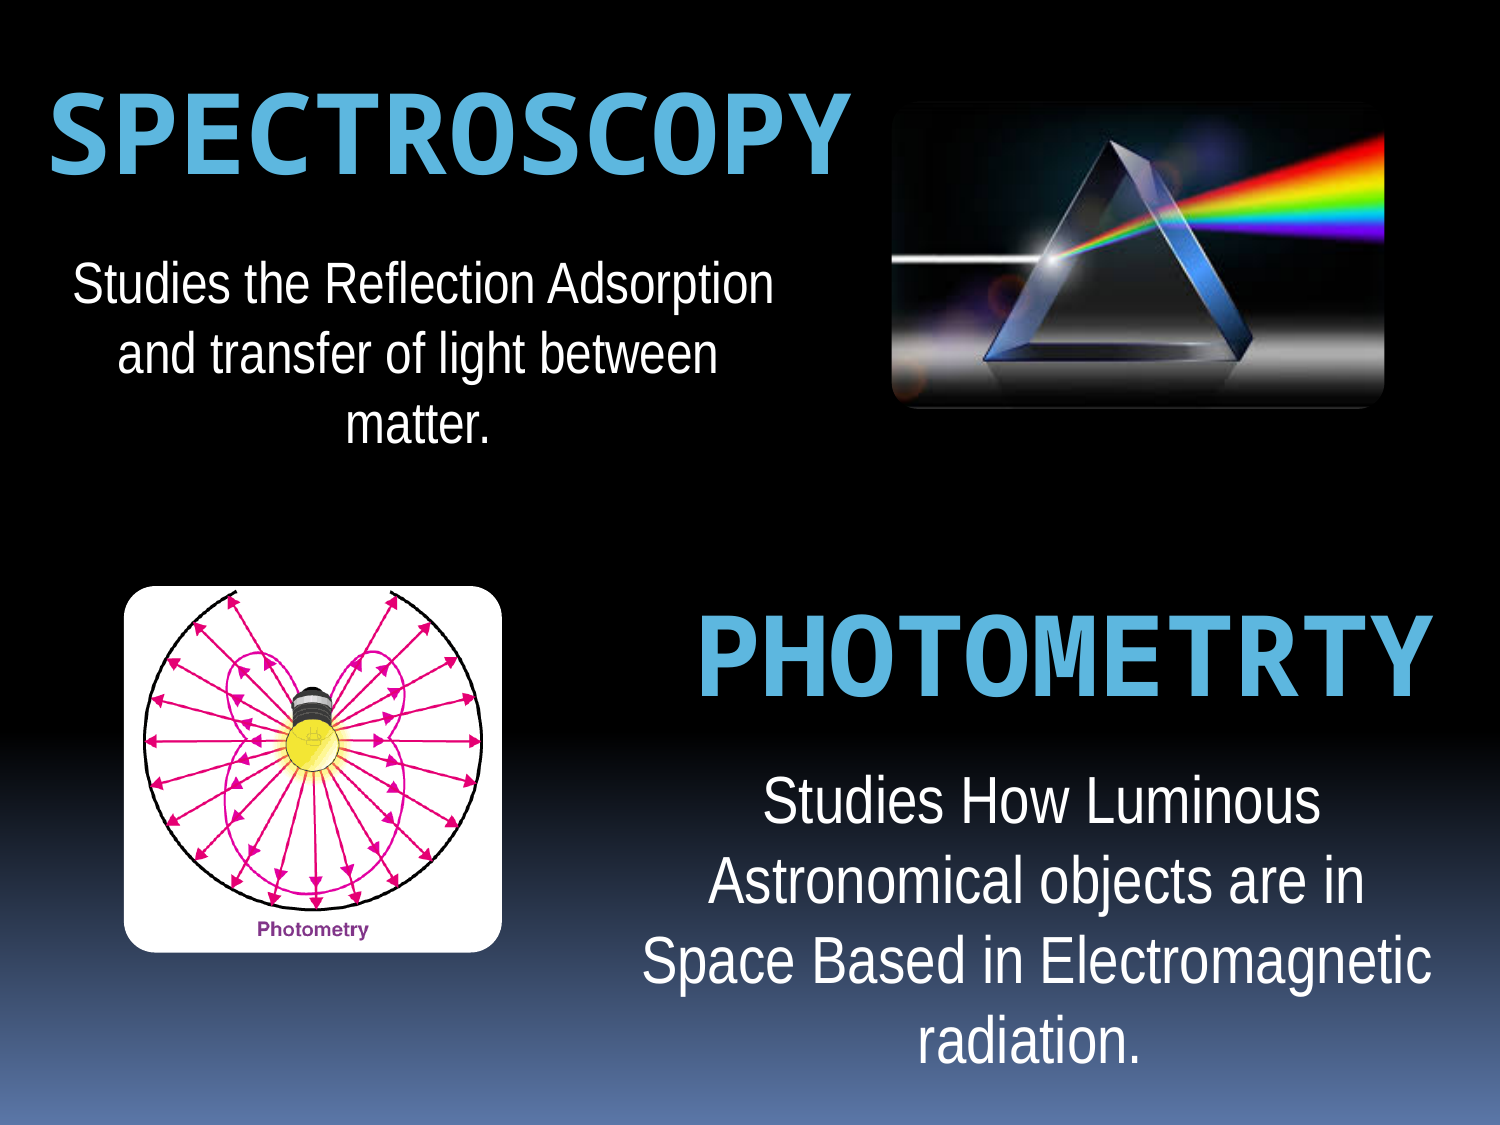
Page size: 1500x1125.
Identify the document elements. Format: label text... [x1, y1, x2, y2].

text_box Studies How Luminous Astronomical objects are in Space Based in Electromagnetic radiation. [612, 749, 1463, 1085]
text_box [891, 101, 1385, 409]
text_box Studies the Reflection Adsorption and transfer of light between matter. [37, 280, 800, 463]
text_box PHOTOMETRTY [679, 538, 1500, 764]
text_box SPECTROSCOPY [29, 54, 1017, 280]
text_box [123, 586, 502, 953]
